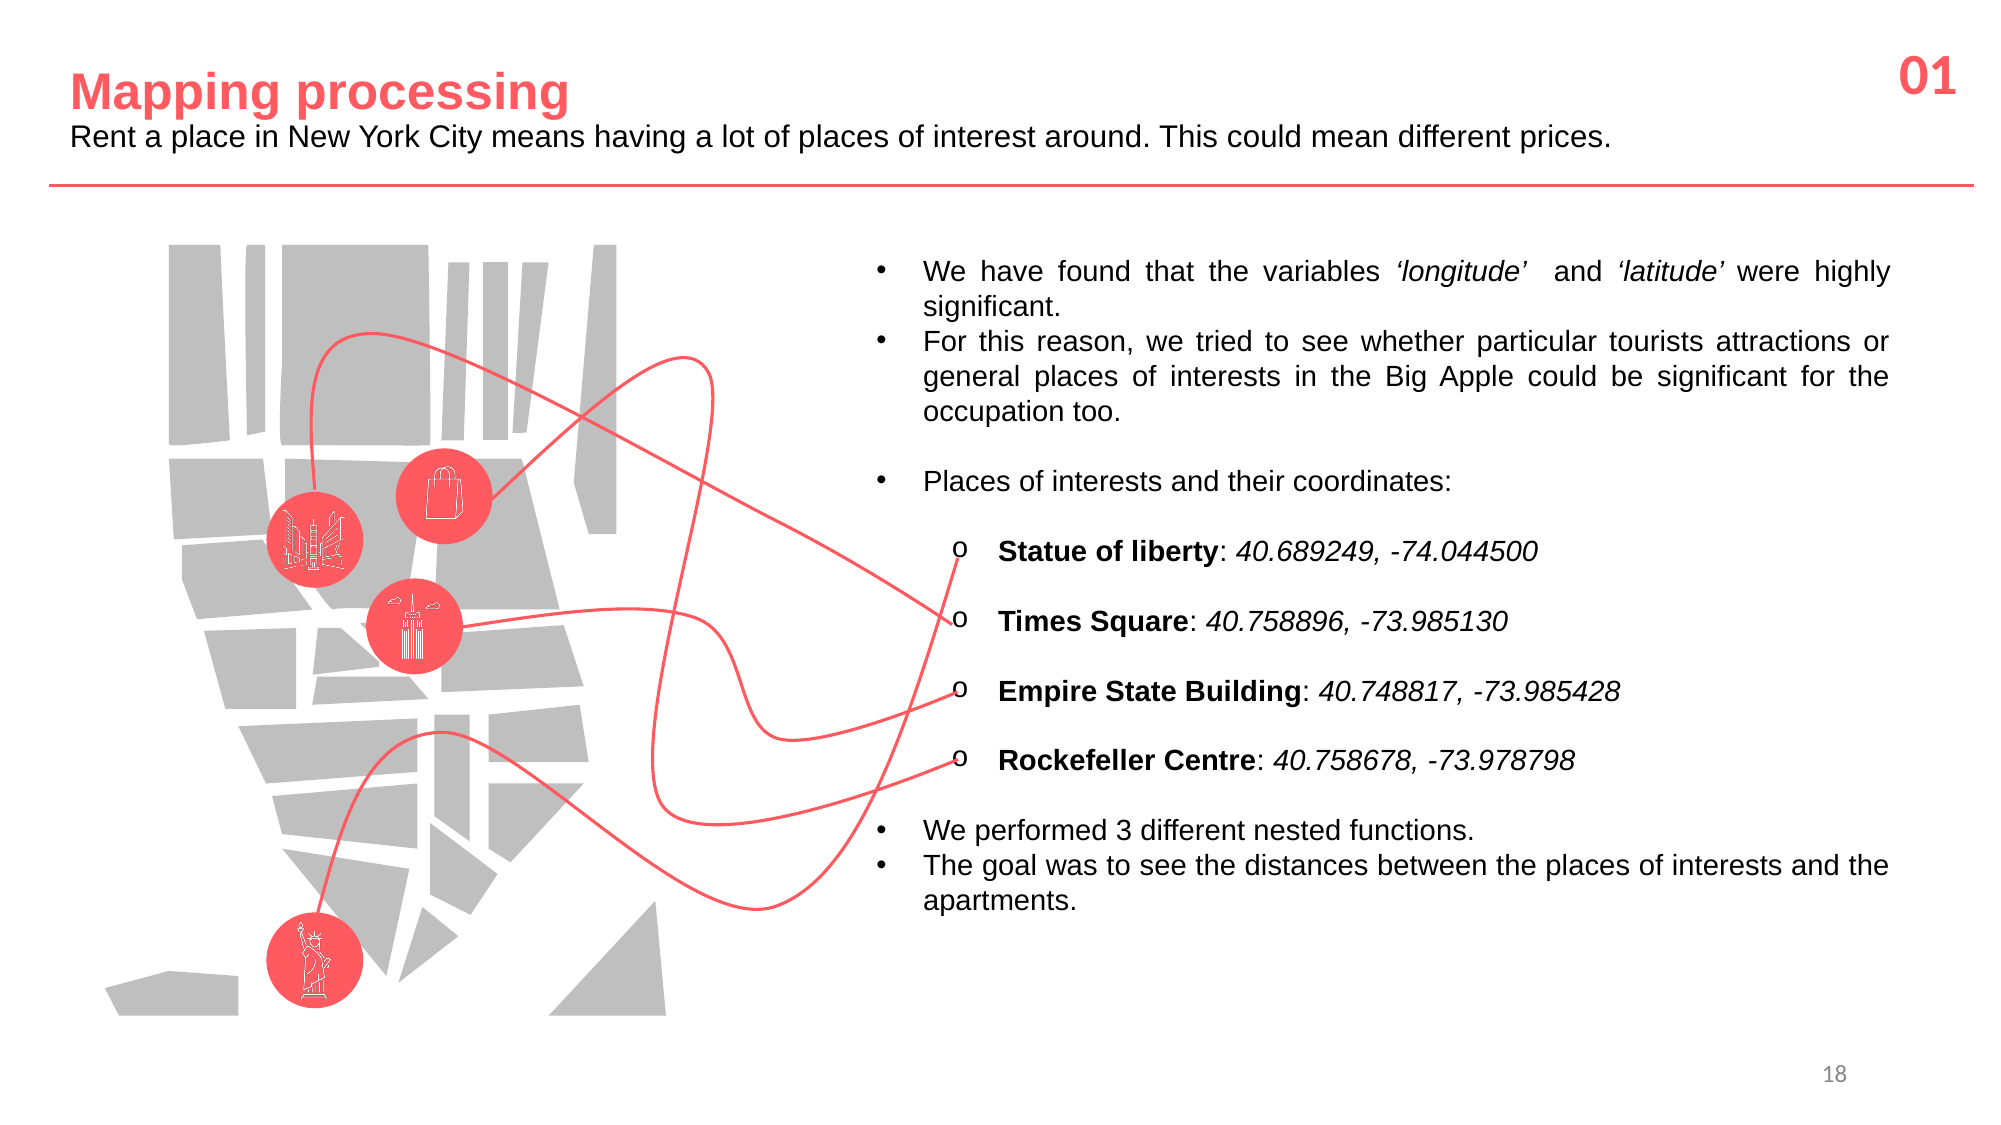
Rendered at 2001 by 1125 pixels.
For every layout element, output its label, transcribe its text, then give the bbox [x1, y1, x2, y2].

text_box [266, 491, 364, 588]
text_box [909, 686, 958, 712]
title Mapping processing Rent a place in New York City means having a lot of places of interest around. This could mean different prices. [54, 56, 1952, 163]
picture [275, 922, 354, 1001]
text_box [671, 607, 939, 910]
picture [382, 594, 447, 659]
text_box 01 [1884, 28, 1975, 114]
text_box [365, 578, 464, 675]
picture [282, 508, 346, 572]
text_box [877, 728, 959, 791]
text_box [671, 357, 713, 481]
text_box We have found that the variables ‘longitude’ and ‘latitude’ were highly significant. For this reason, we tried to see whether particular tourists attractions or general places of interests in the Big Apple could be significant for the occupation too. Places of interests and their coordinates: Statue of liberty: 40.689249, -74.044500 Times Square: 40.758896, -73.985130 Empire State Building: 40.748817, -73.985428 Rockefeller Centre: 40.758678, -73.978798 We performed 3 different nested functions. The goal was to see the distances between the places of interests and the apartments. [861, 244, 1906, 959]
picture [414, 463, 475, 523]
text_box [671, 566, 777, 716]
slide_number 18 [1412, 1042, 1863, 1103]
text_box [104, 244, 667, 1016]
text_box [395, 448, 493, 545]
text_box [671, 464, 953, 625]
text_box [900, 558, 958, 616]
